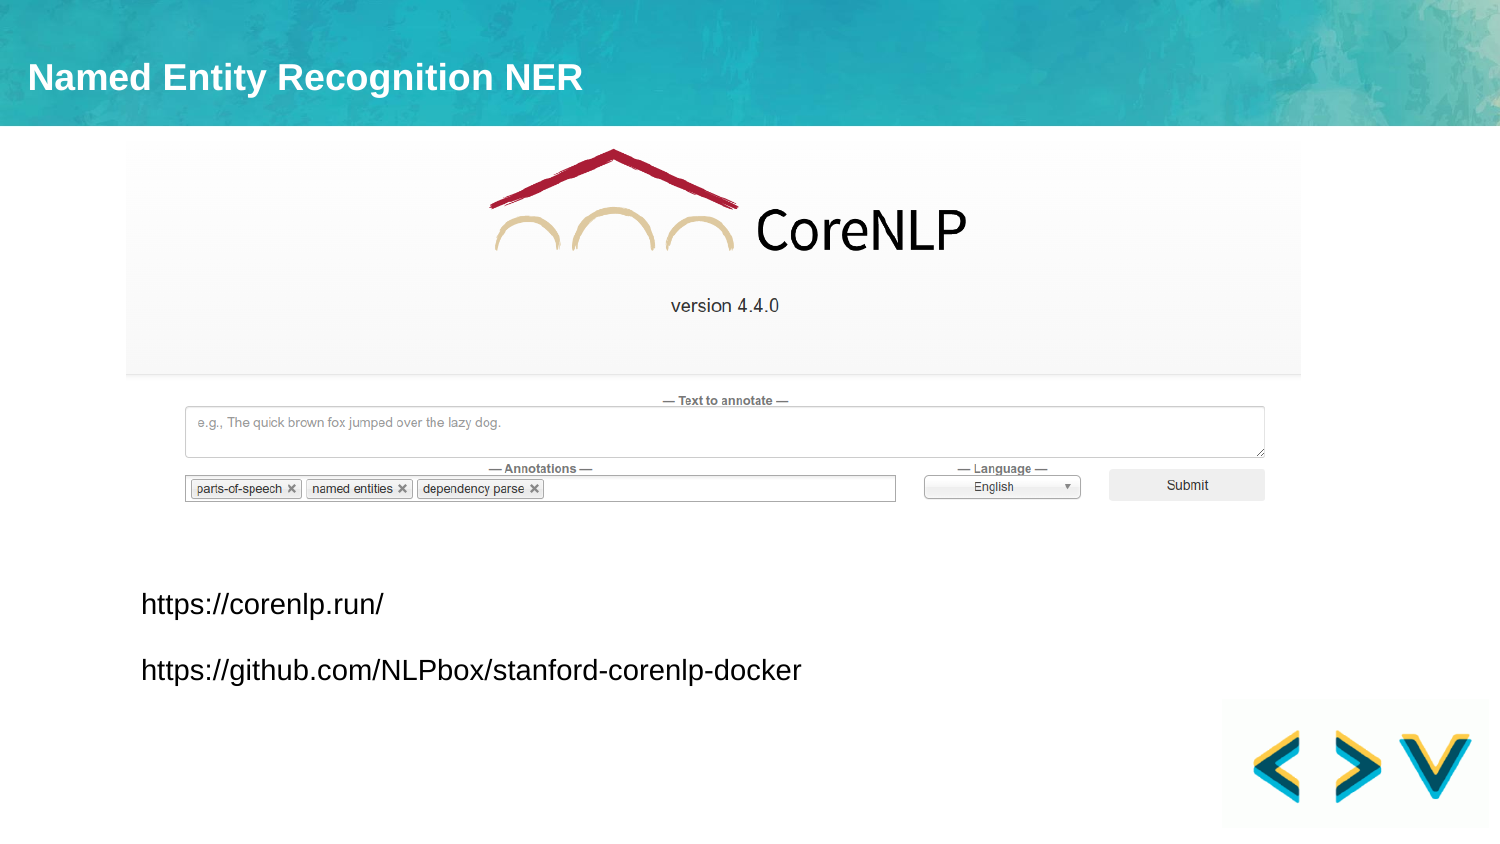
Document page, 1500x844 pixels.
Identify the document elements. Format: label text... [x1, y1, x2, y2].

text_box https://corenlp.run/ [126, 584, 619, 636]
text_box Named Entity Recognition NER [12, 37, 844, 98]
picture [0, 0, 1500, 844]
text_box https://github.com/NLPbox/stanford-corenlp-docker [126, 636, 890, 701]
